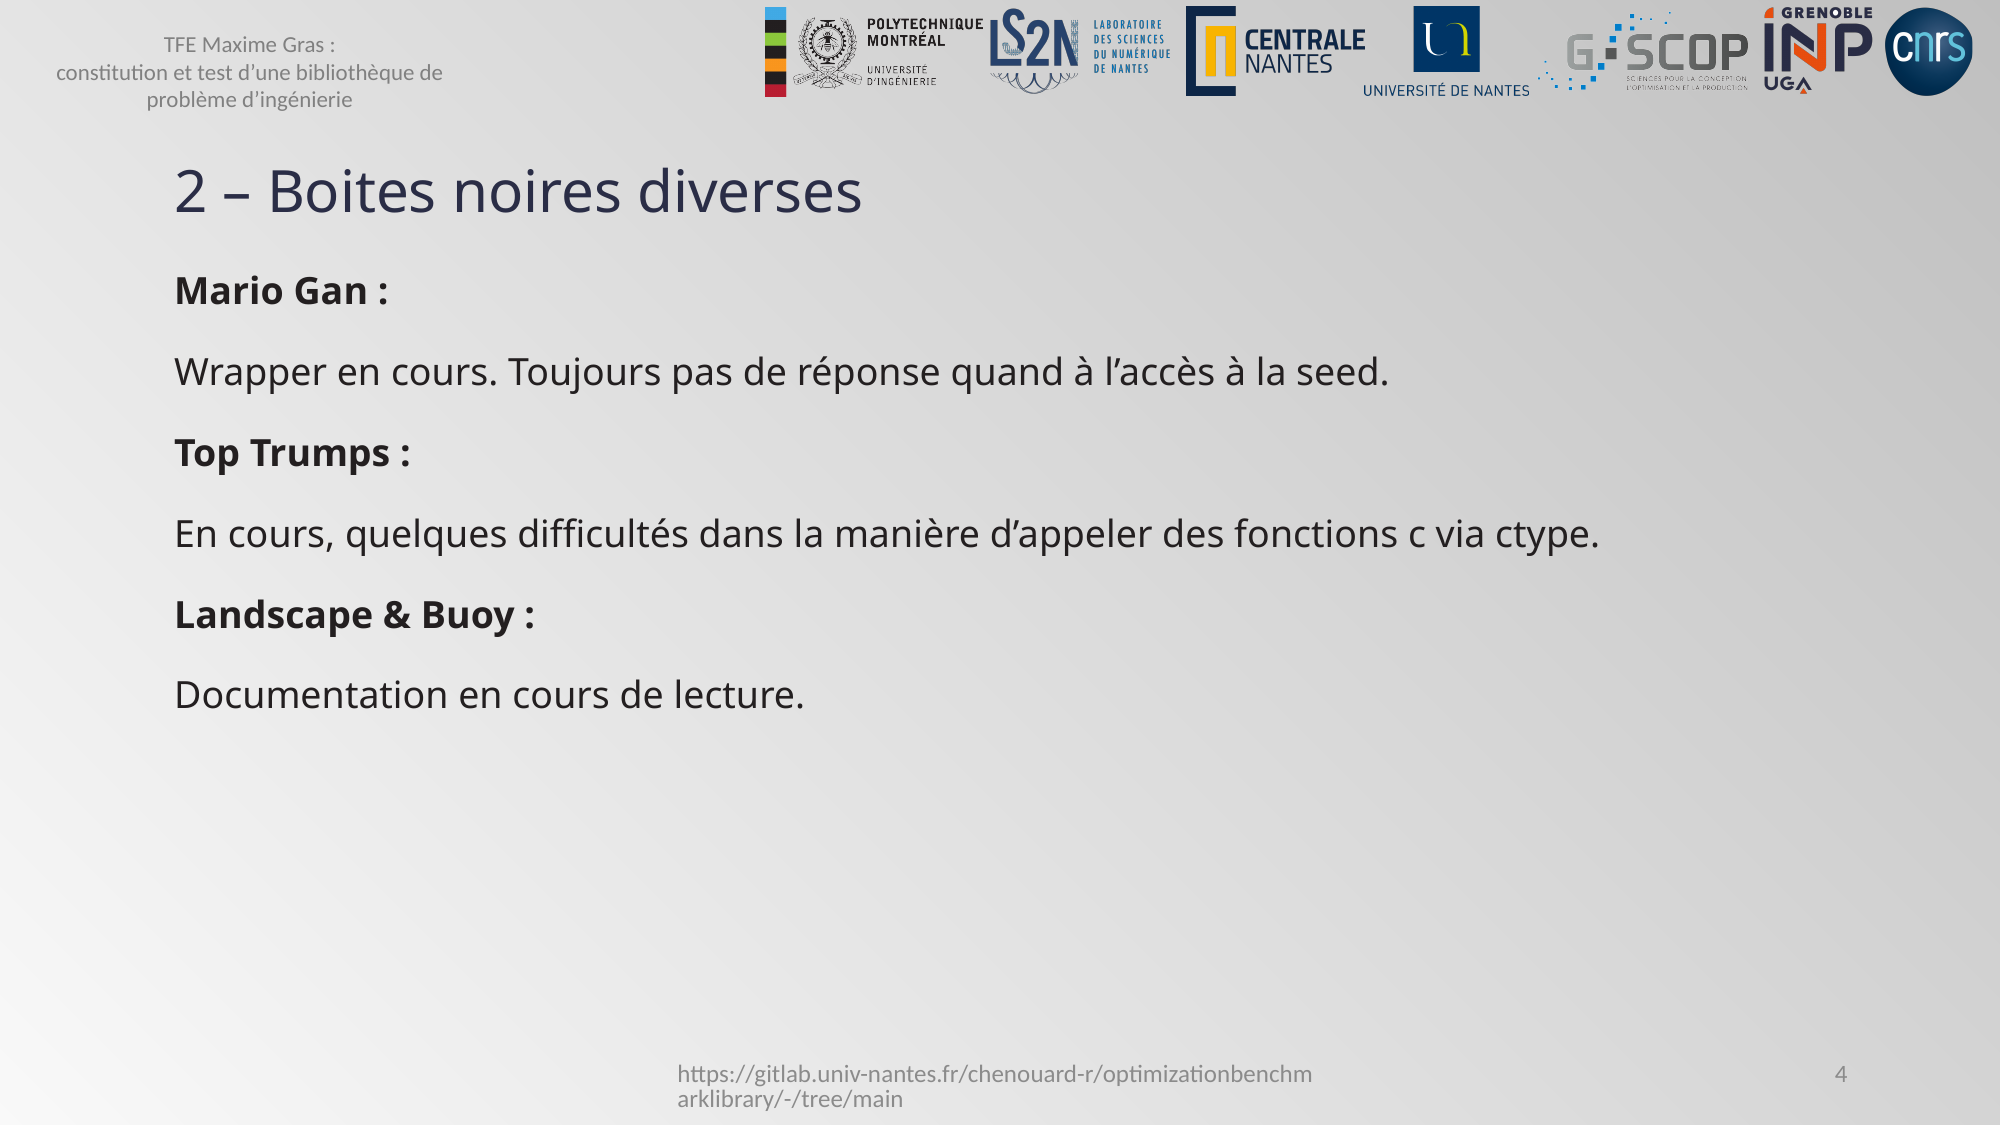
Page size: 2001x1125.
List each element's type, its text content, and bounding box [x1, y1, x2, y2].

slide_number 4 [1412, 1042, 1863, 1103]
picture [1534, 6, 1752, 96]
text_box Mario Gan : Wrapper en cours. Toujours pas de réponse quand à l’accès à la seed. Top Trumps : En cours, quelques difficultés dans la manière d’appeler des fonctions c via ctype. Landscape & Buoy : Documentation en cours de lecture. [159, 264, 1841, 1003]
picture [1884, 7, 1973, 96]
picture [765, 0, 1529, 121]
picture [1761, 6, 1875, 96]
footer https://gitlab.univ-nantes.fr/chenouard-r/optimizationbenchmarklibrary/-/tree/main [662, 1042, 1338, 1103]
title 2 – Boites noires diverses [159, 122, 1841, 264]
